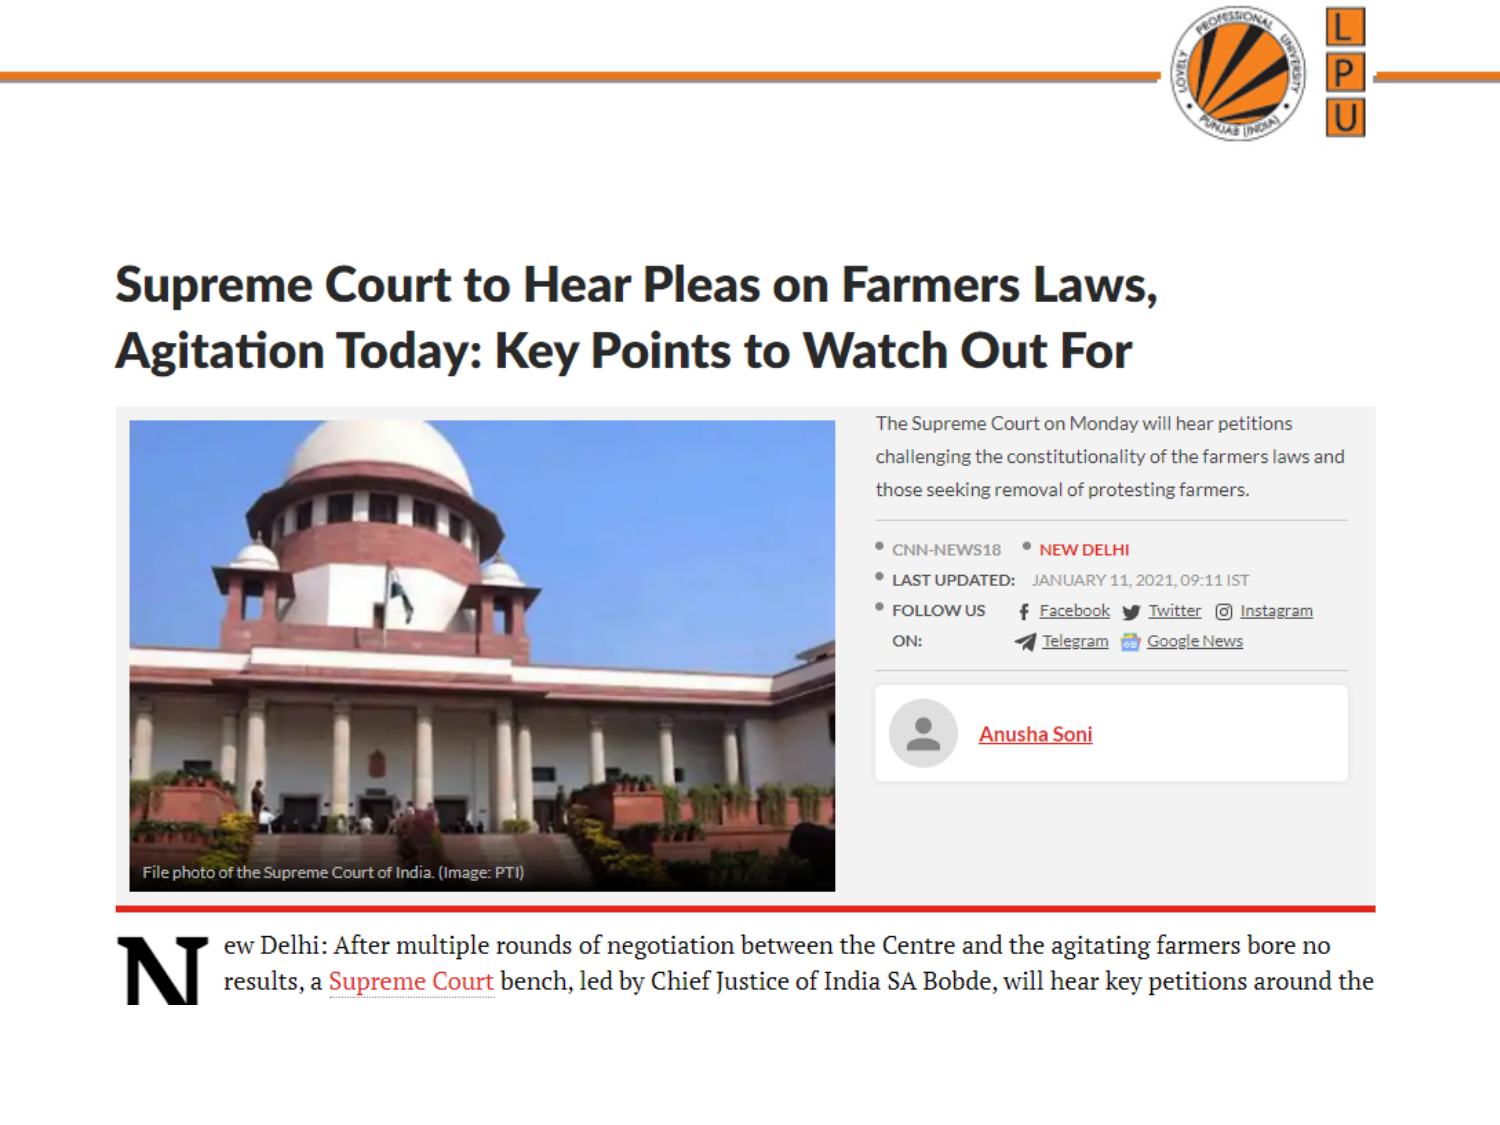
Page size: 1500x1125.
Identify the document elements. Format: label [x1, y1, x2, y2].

list [98, 262, 1402, 1006]
picture [0, 0, 1500, 1125]
